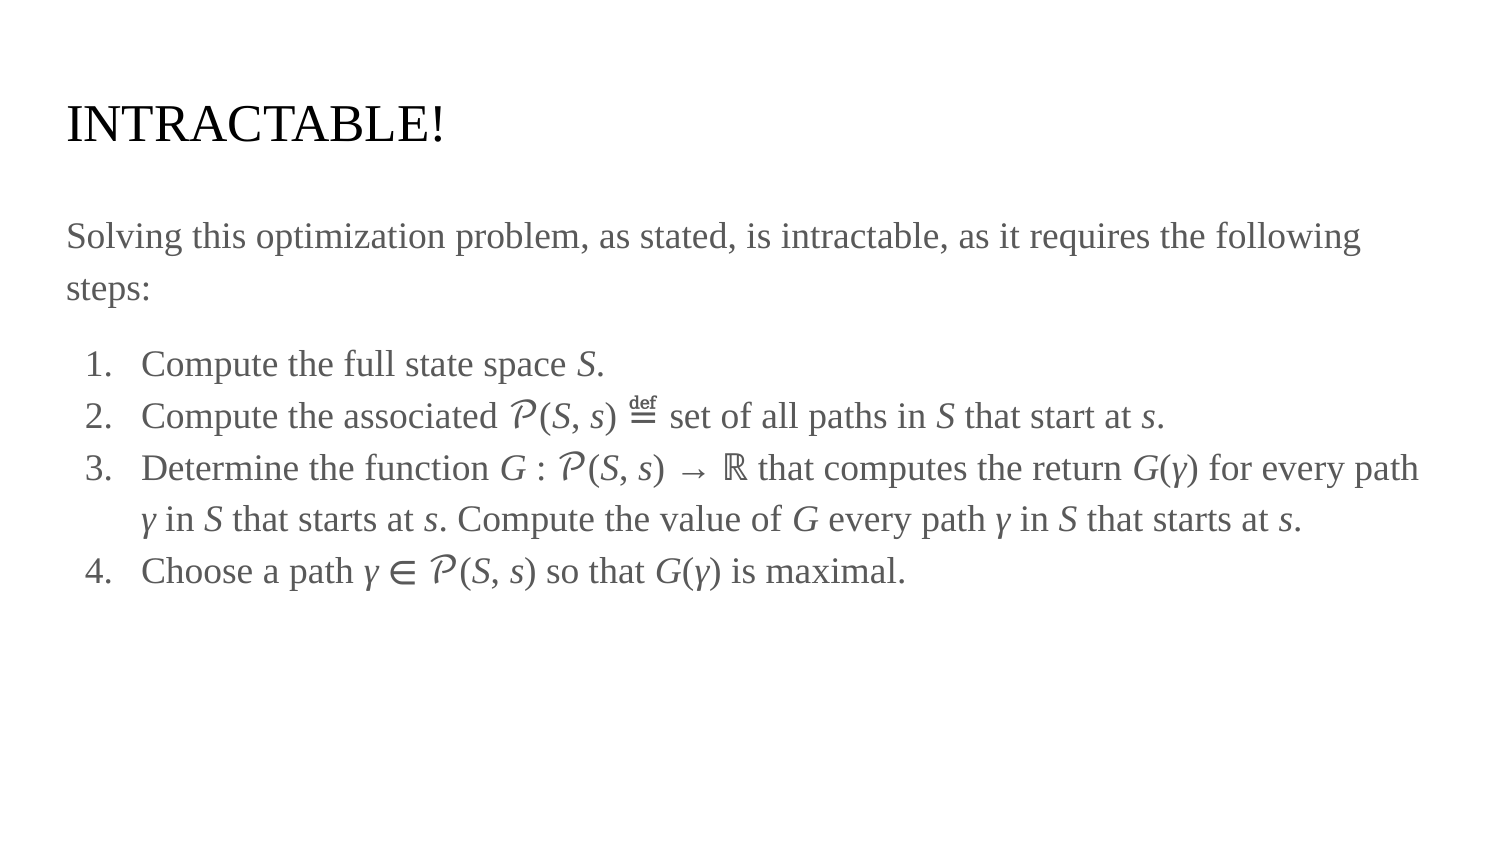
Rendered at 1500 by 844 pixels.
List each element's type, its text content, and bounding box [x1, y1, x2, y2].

list Solving this optimization problem, as stated, is intractable, as it requires the following steps: Compute the full state space S. Compute the associated 𝒫(S, s) ≝ set of all paths in S that start at s. Determine the function G : 𝒫(S, s) → ℝ that computes the return G(γ) for every path γ in S that starts at s. Compute the value of G every path γ in S that starts at s. Choose a path γ ∈ 𝒫(S, s) so that G(γ) is maximal. [51, 189, 1449, 624]
title INTRACTABLE! [51, 72, 1449, 167]
